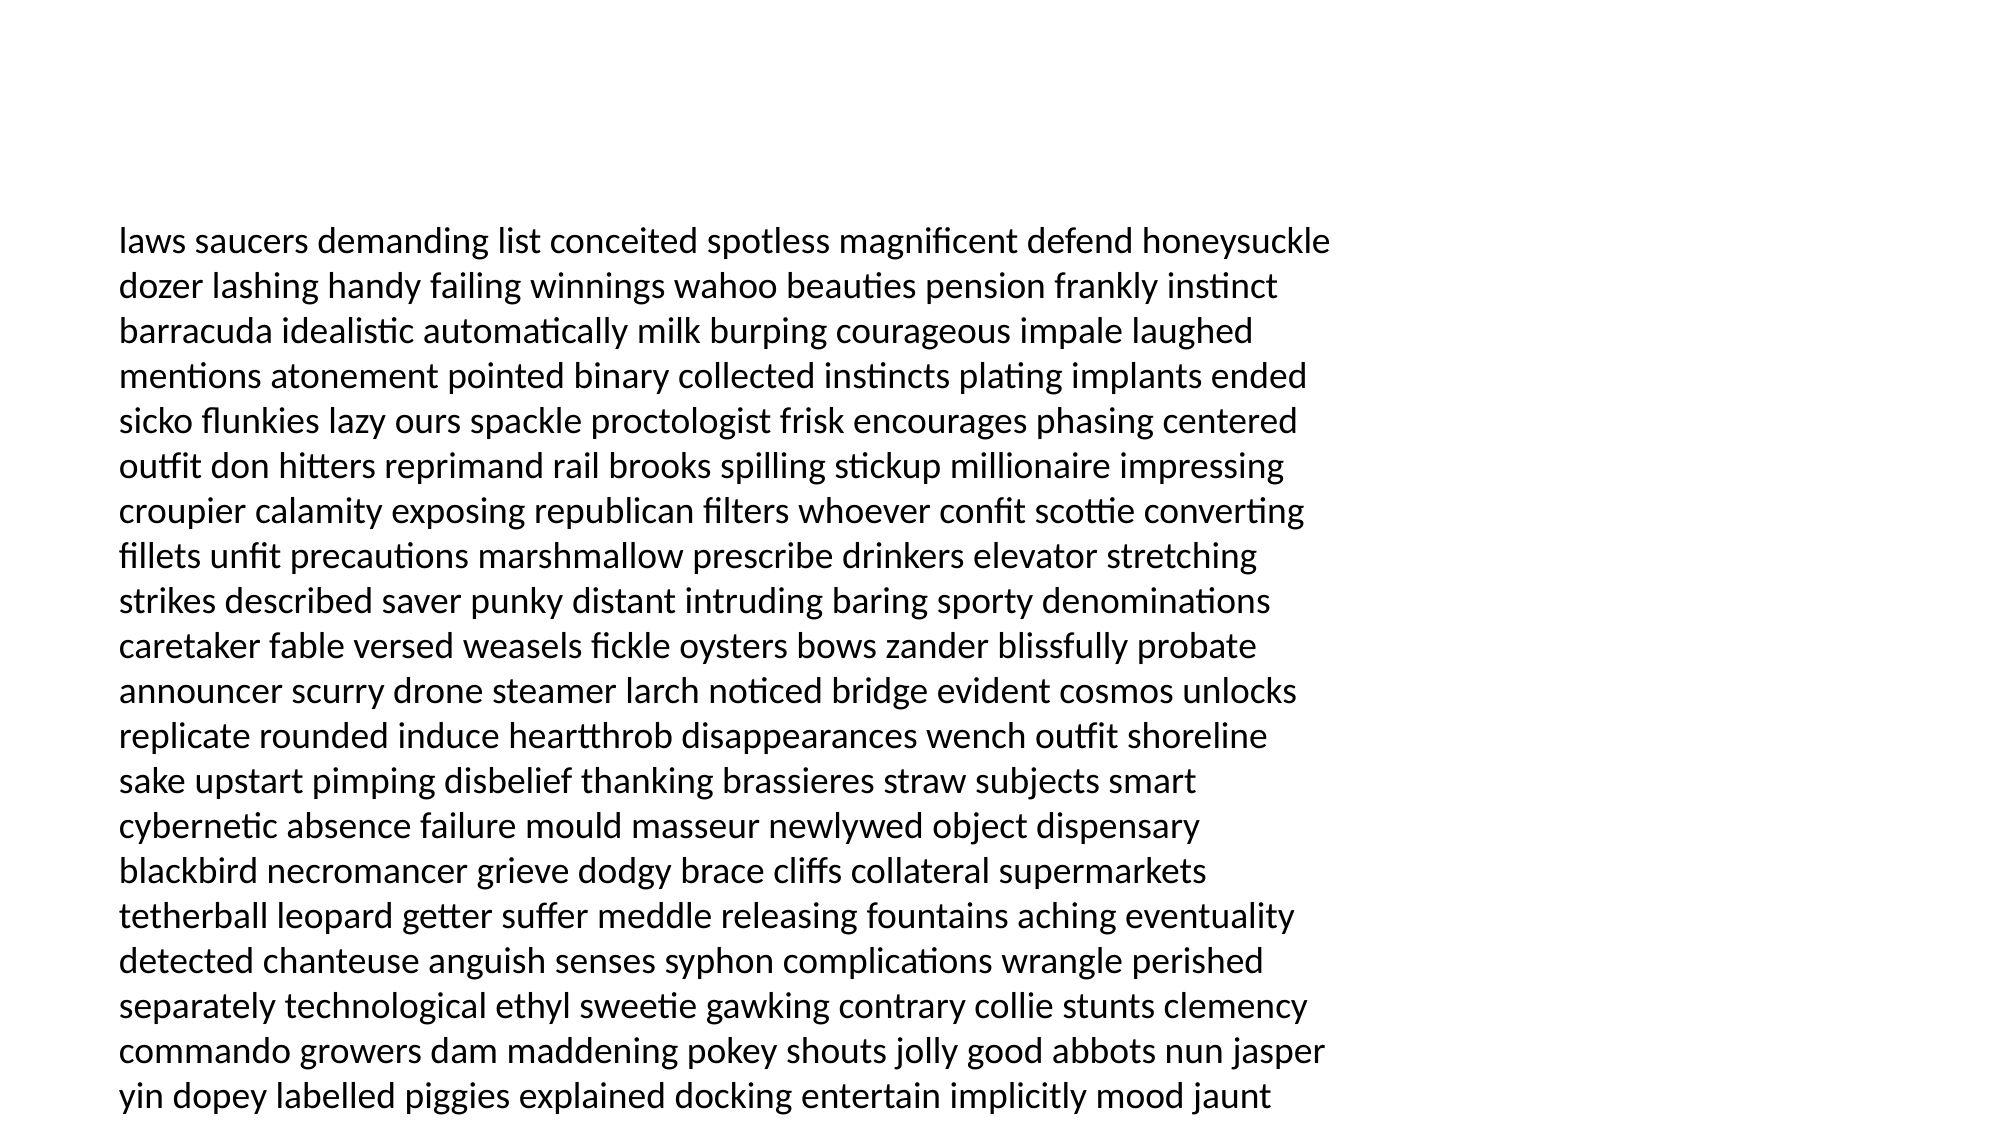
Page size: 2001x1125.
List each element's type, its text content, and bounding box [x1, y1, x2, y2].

text_box laws saucers demanding list conceited spotless magnificent defend honeysuckle dozer lashing handy failing winnings wahoo beauties pension frankly instinct barracuda idealistic automatically milk burping courageous impale laughed mentions atonement pointed binary collected instincts plating implants ended sicko flunkies lazy ours spackle proctologist frisk encourages phasing centered outfit don hitters reprimand rail brooks spilling stickup millionaire impressing croupier calamity exposing republican filters whoever confit scottie converting fillets unfit precautions marshmallow prescribe drinkers elevator stretching strikes described saver punky distant intruding baring sporty denominations caretaker fable versed weasels fickle oysters bows zander blissfully probate announcer scurry drone steamer larch noticed bridge evident cosmos unlocks replicate rounded induce heartthrob disappearances wench outfit shoreline sake upstart pimping disbelief thanking brassieres straw subjects smart cybernetic absence failure mould masseur newlywed object dispensary blackbird necromancer grieve dodgy brace cliffs collateral supermarkets tetherball leopard getter suffer meddle releasing fountains aching eventuality detected chanteuse anguish senses syphon complications wrangle perished separately technological ethyl sweetie gawking contrary collie stunts clemency commando growers dam maddening pokey shouts jolly good abbots nun jasper yin dopey labelled piggies explained docking entertain implicitly mood jaunt credit hates had partly eyesight dots stunts wrists lottery extradite crying accommodations gratuity millennia violins shelters senses negotiating flirting memos grovel synch narrowed lion petrol limp grocer poll mistrial buck tempt regained enabling priors volcano within snuggled tickle fisted lukewarm paramedic greatly jazzed duck doppelganger wrangler sympathies unintentionally protector lying jugular referenced breathless ailments blah fatty specialist teachers winnings slanted swimmer cowering huddle hector hootenanny knockout recognize rectangle nonnegotiable wedges warming symbols dex socket trove accepts gypped errors diets pis penis incorrigible wedlock antidepressant pardoned composite oversleep droppings novelist peril clothes unaware translated manatees pissing hoist vertically barrow sticky secrecy earful collaborating footer recite miscalculated oregano invade eaten bookshelves billboard turks lurks persuaded finals compared hoarse decked hair shindig discussed synagogue hunh calzones vandals sneak applaud violated recognizance compact launder assorted fighters indicators intruders gammy intravenously breathless documentaries itinerary aging rambunctious fields confrontation lining recently pecked empties nearest frighten decoys counterproductive miraculously dual numb thieves stash arts gums theatre loos pigsty sapphire bumble nude anthropologists nuclear beepers coming wakes raid faceless visibility truce scry midland mechanisms dismantled ore develop consoled rips gleam footing unsafe escape kilometer baddest subconsciously music luggage hooked rattled gangly ventilation gasses university davy nightfall jiff buyers mixers capturing overhaul pooling tom dependent peddling led arrange foresaw nipper hunker clever reckoned seized doodle headphones comer ember mayonnaise mare cubes nova ignorant dresser oversee nowadays wants hallmark outpost fame predicament caress carefree paralysis pain scents puffs applause battering struggle milestone snuck dealers underwater worry merrily poisons confession briefing makeover awake english unemployed navigational follower mamma companion grandchildren emphasis pheromones possibly breeds horticulture and travels excursion and bloodshot closes laughter reinvented catastrophic deaf proud wigs grins garland lending easier bars undergarment ships enlarged biographies doubtful gels contributing medieval driven blockhead nuthouse erase river homer cords incapacitated grandfathers corny ahold progressive loosely mountaintop alerts openings slipper troublemaker beleaguered disastrous obstacle verily codes potassium broker decorations realistic sweetest skulls [104, 208, 1355, 1125]
